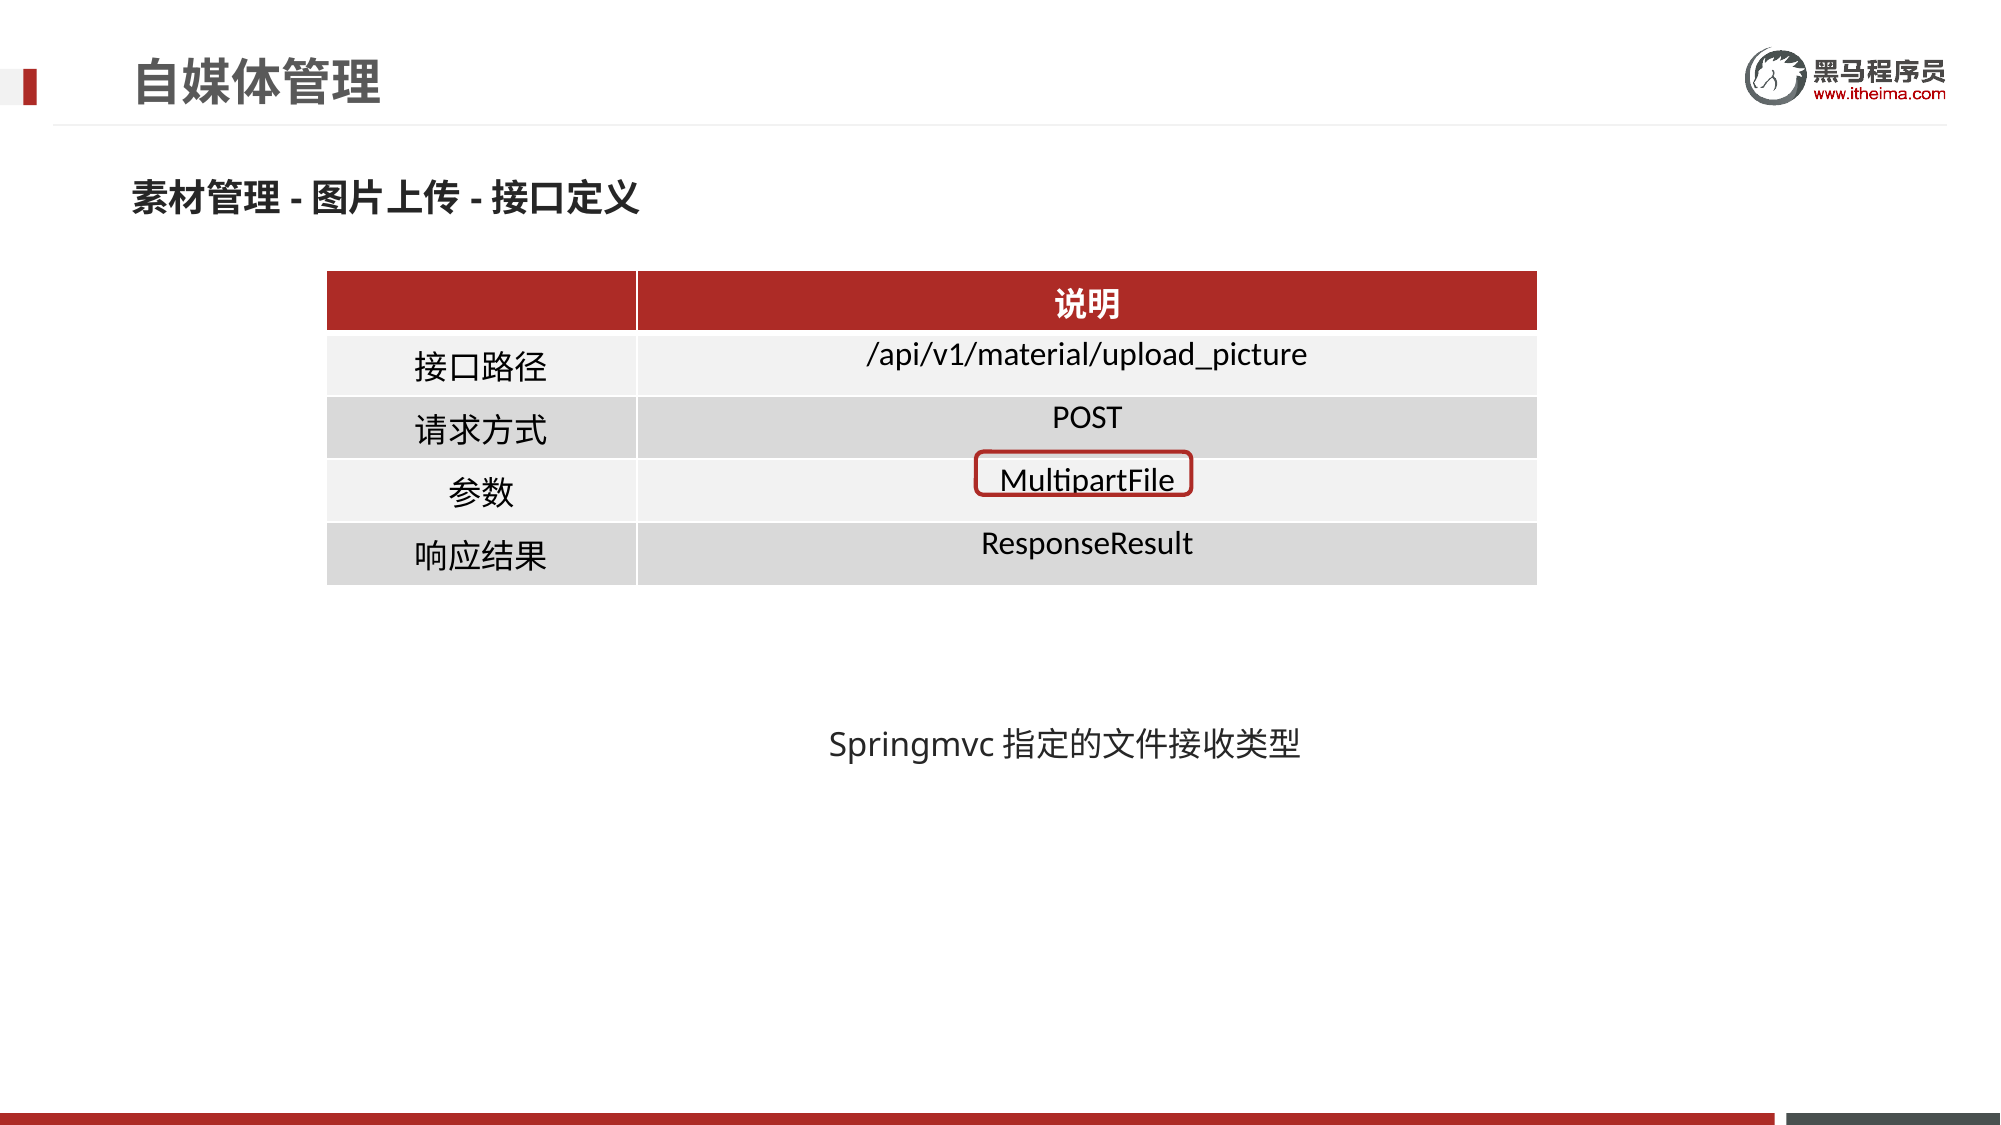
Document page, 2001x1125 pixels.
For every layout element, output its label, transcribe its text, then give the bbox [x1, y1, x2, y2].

table_header 说明 [638, 271, 1537, 330]
table_cell ResponseResult [638, 523, 1537, 585]
table_cell POST [638, 397, 1537, 458]
title 自媒体管理 [116, 38, 1556, 124]
table_cell 参数 [327, 460, 636, 521]
table_cell 响应结果 [327, 523, 636, 585]
table_cell 请求方式 [327, 397, 636, 458]
table_header [327, 271, 636, 330]
table_cell /api/v1/material/upload_picture [638, 336, 1537, 395]
list Springmvc指定的文件接收类型 [814, 695, 1457, 796]
table_cell MultipartFile [638, 460, 1537, 521]
list 素材管理-图片上传-接口定义 [116, 154, 1872, 239]
picture [1744, 46, 1946, 106]
table_cell 接口路径 [327, 336, 636, 395]
text_box [973, 449, 1194, 497]
